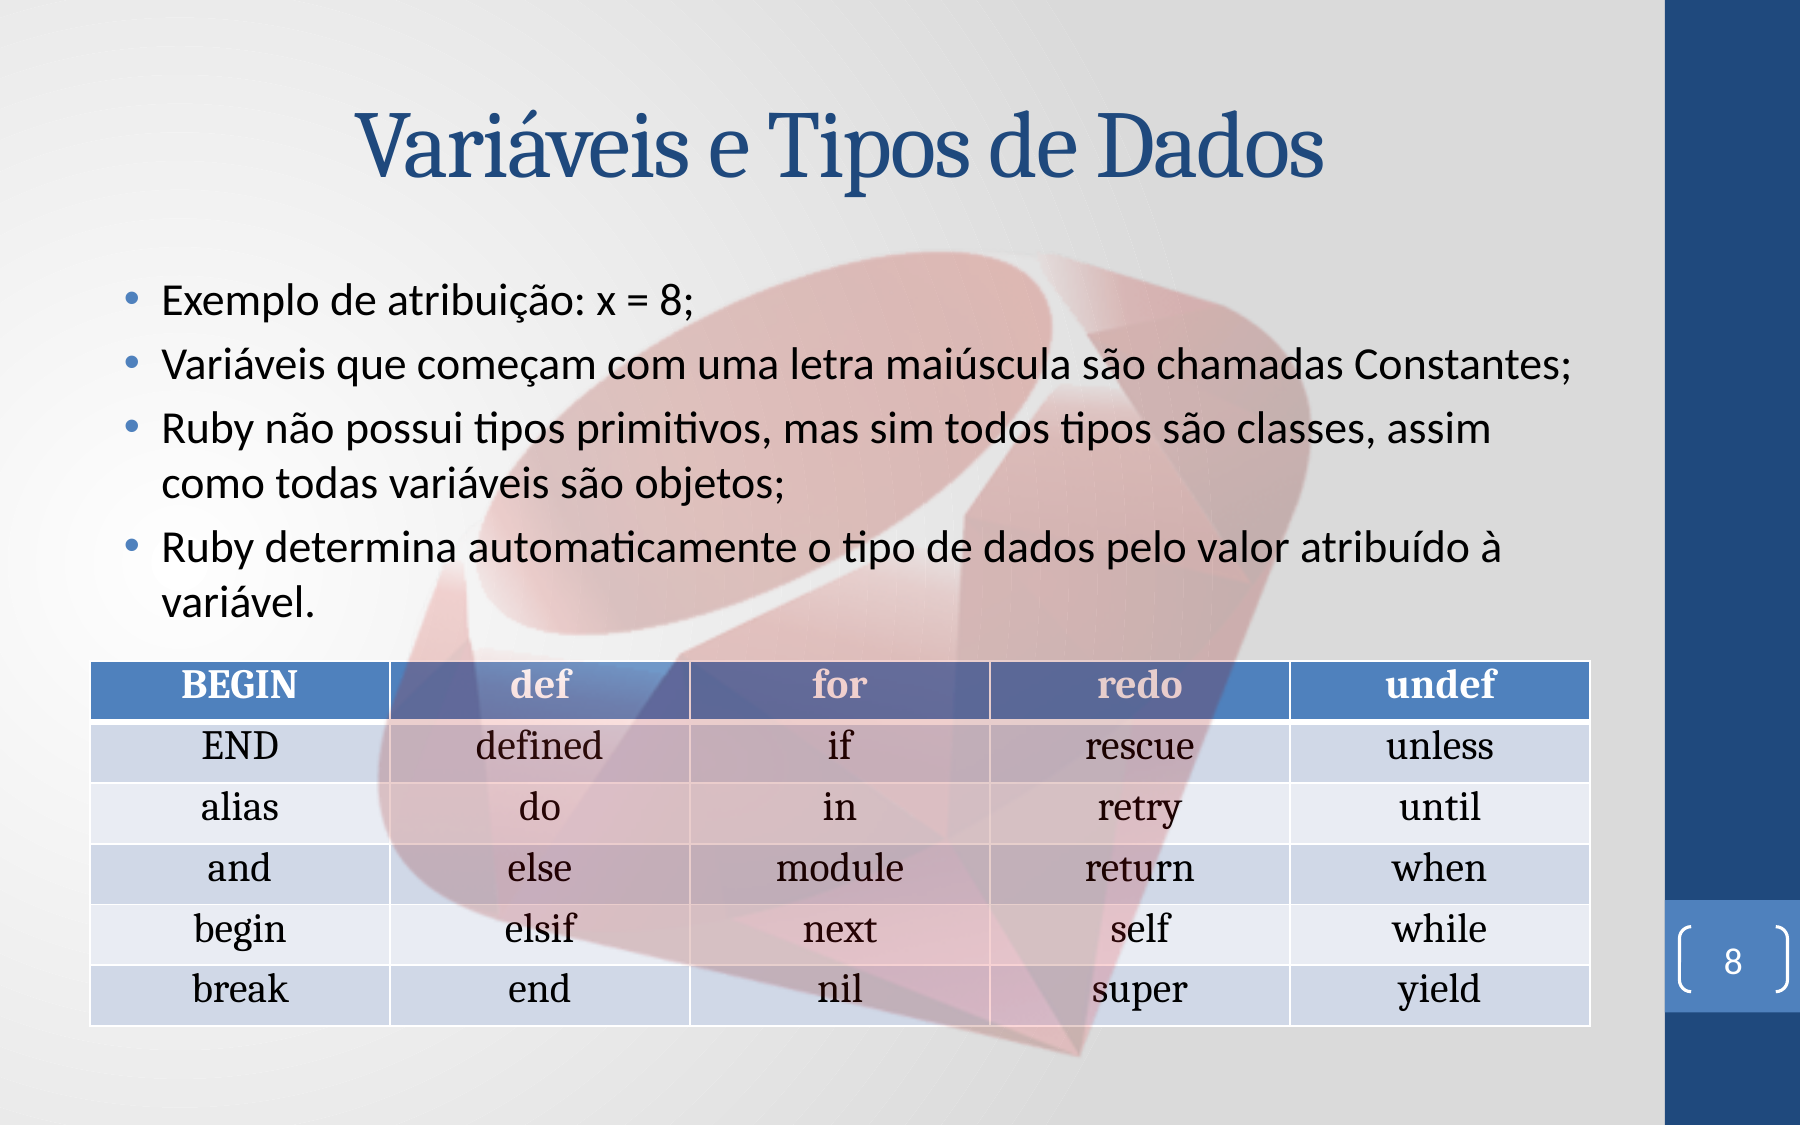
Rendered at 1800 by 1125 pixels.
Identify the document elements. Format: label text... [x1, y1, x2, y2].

table_cell END [91, 725, 347, 782]
table_cell break [91, 966, 347, 1025]
table_cell unless [1340, 725, 1589, 782]
title Variáveis e Tipos de Dados [90, 45, 1590, 233]
table_cell yield [1340, 966, 1589, 1025]
table_header undef [1340, 662, 1589, 719]
table_header BEGIN [91, 662, 347, 719]
table_cell begin [91, 905, 347, 964]
table_cell and [91, 845, 347, 904]
table_cell when [1340, 845, 1589, 904]
text_box Exemplo de atribuição: x = 8; Variáveis que começam com uma letra maiúscula são chamadas Constantes; Ruby não possui tipos primitivos, mas sim todos tipos são classes, assim como todas variáveis são objetos; Ruby determina automaticamente o tipo de dados pelo valor atribuído à variável. [1340, 262, 1590, 662]
slide_number 8 [1677, 925, 1790, 994]
text_box Exemplo de atribuição: x = 8; Variáveis que começam com uma letra maiúscula são chamadas Constantes; Ruby não possui tipos primitivos, mas sim todos tipos são classes, assim como todas variáveis são objetos; Ruby determina automaticamente o tipo de dados pelo valor atribuído à variável. [89, 262, 347, 662]
table_cell until [1340, 784, 1589, 843]
table_cell alias [91, 784, 347, 843]
picture [350, 224, 1330, 1088]
table_cell while [1340, 905, 1589, 964]
